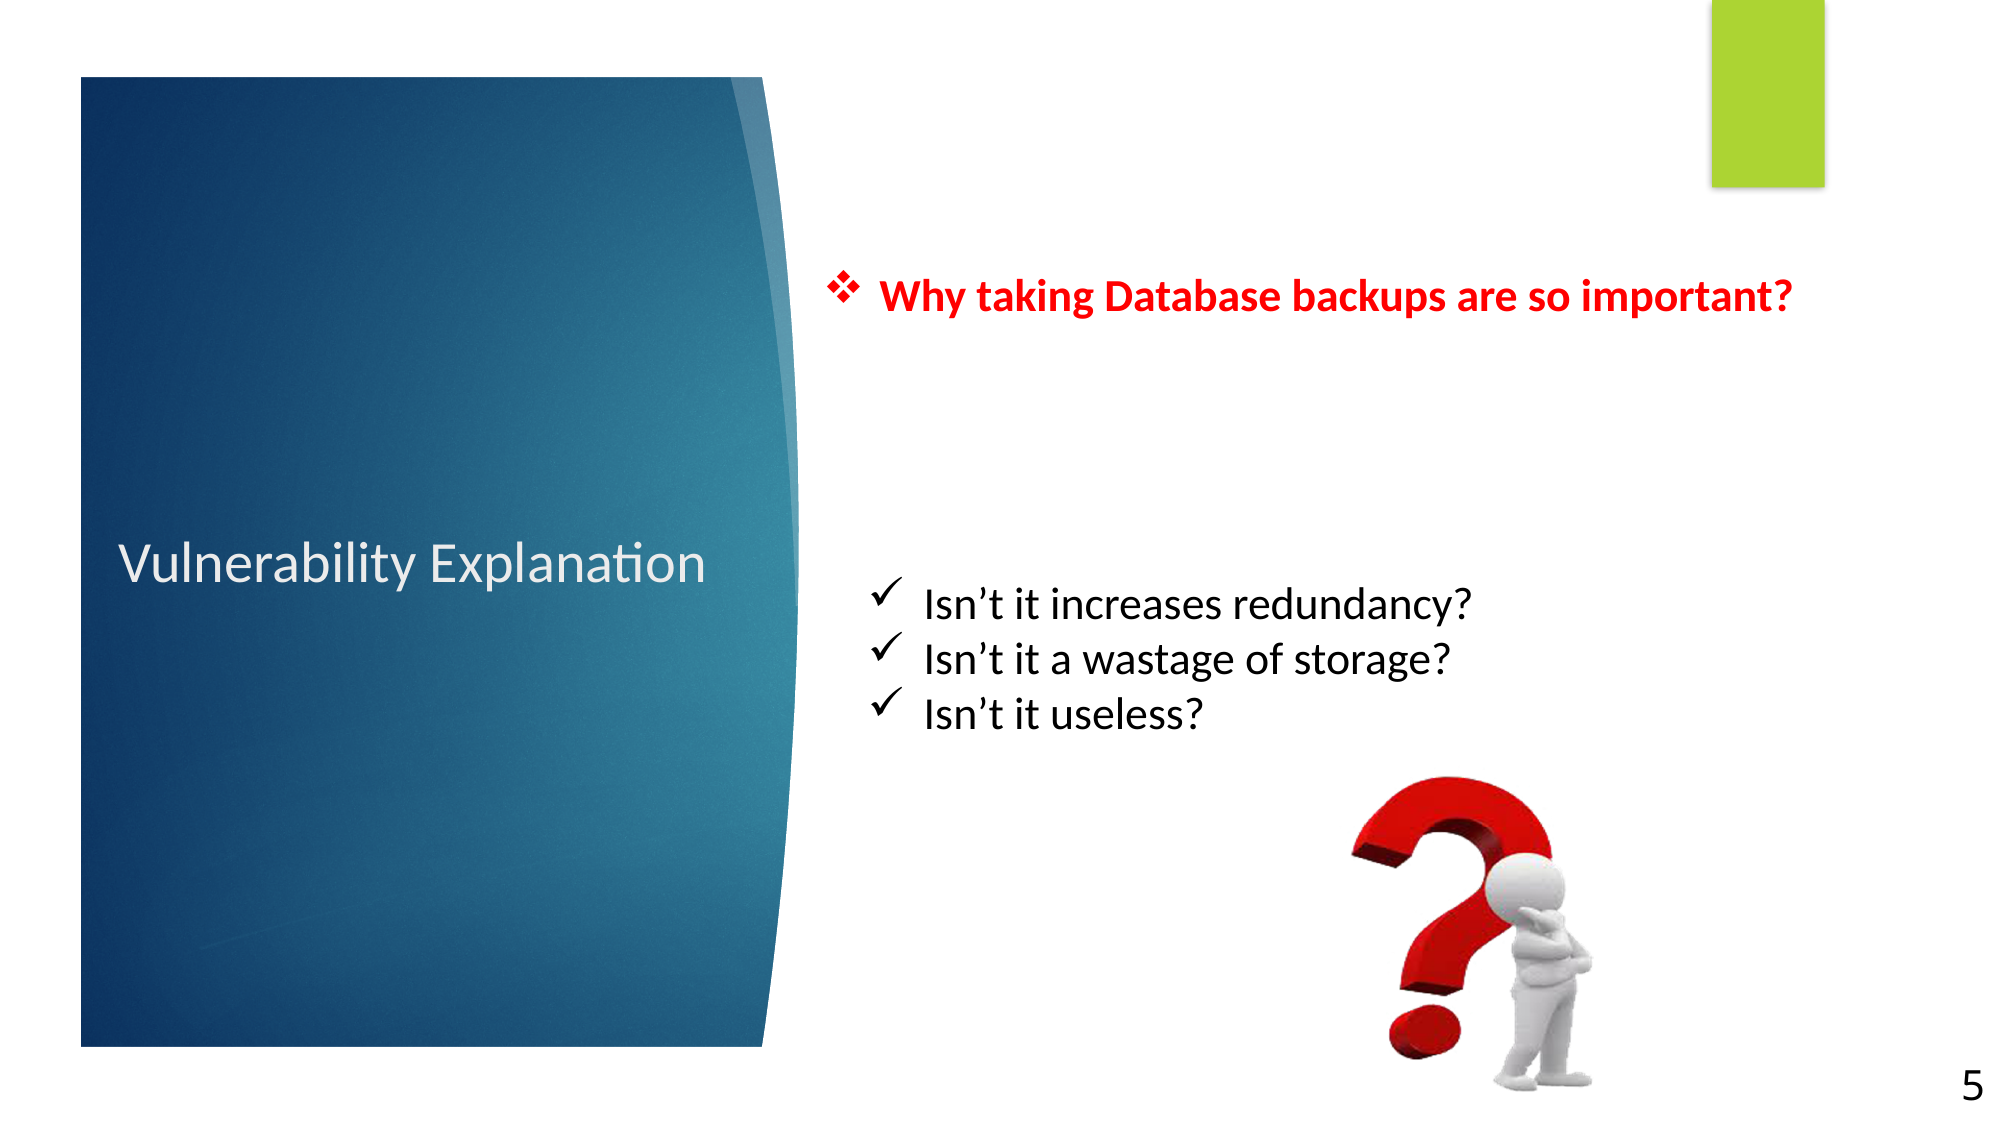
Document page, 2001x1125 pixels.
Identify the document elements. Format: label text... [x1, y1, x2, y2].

text_box Why taking Database backups are so important? [808, 257, 1956, 328]
text_box Isn’t it increases redundancy? Isn’t it a wastage of storage? Isn’t it useless? [852, 566, 1956, 747]
title Vulnerability Explanation [103, 415, 814, 703]
picture [1338, 747, 1609, 1108]
slide_number 5 [1862, 997, 2000, 1124]
